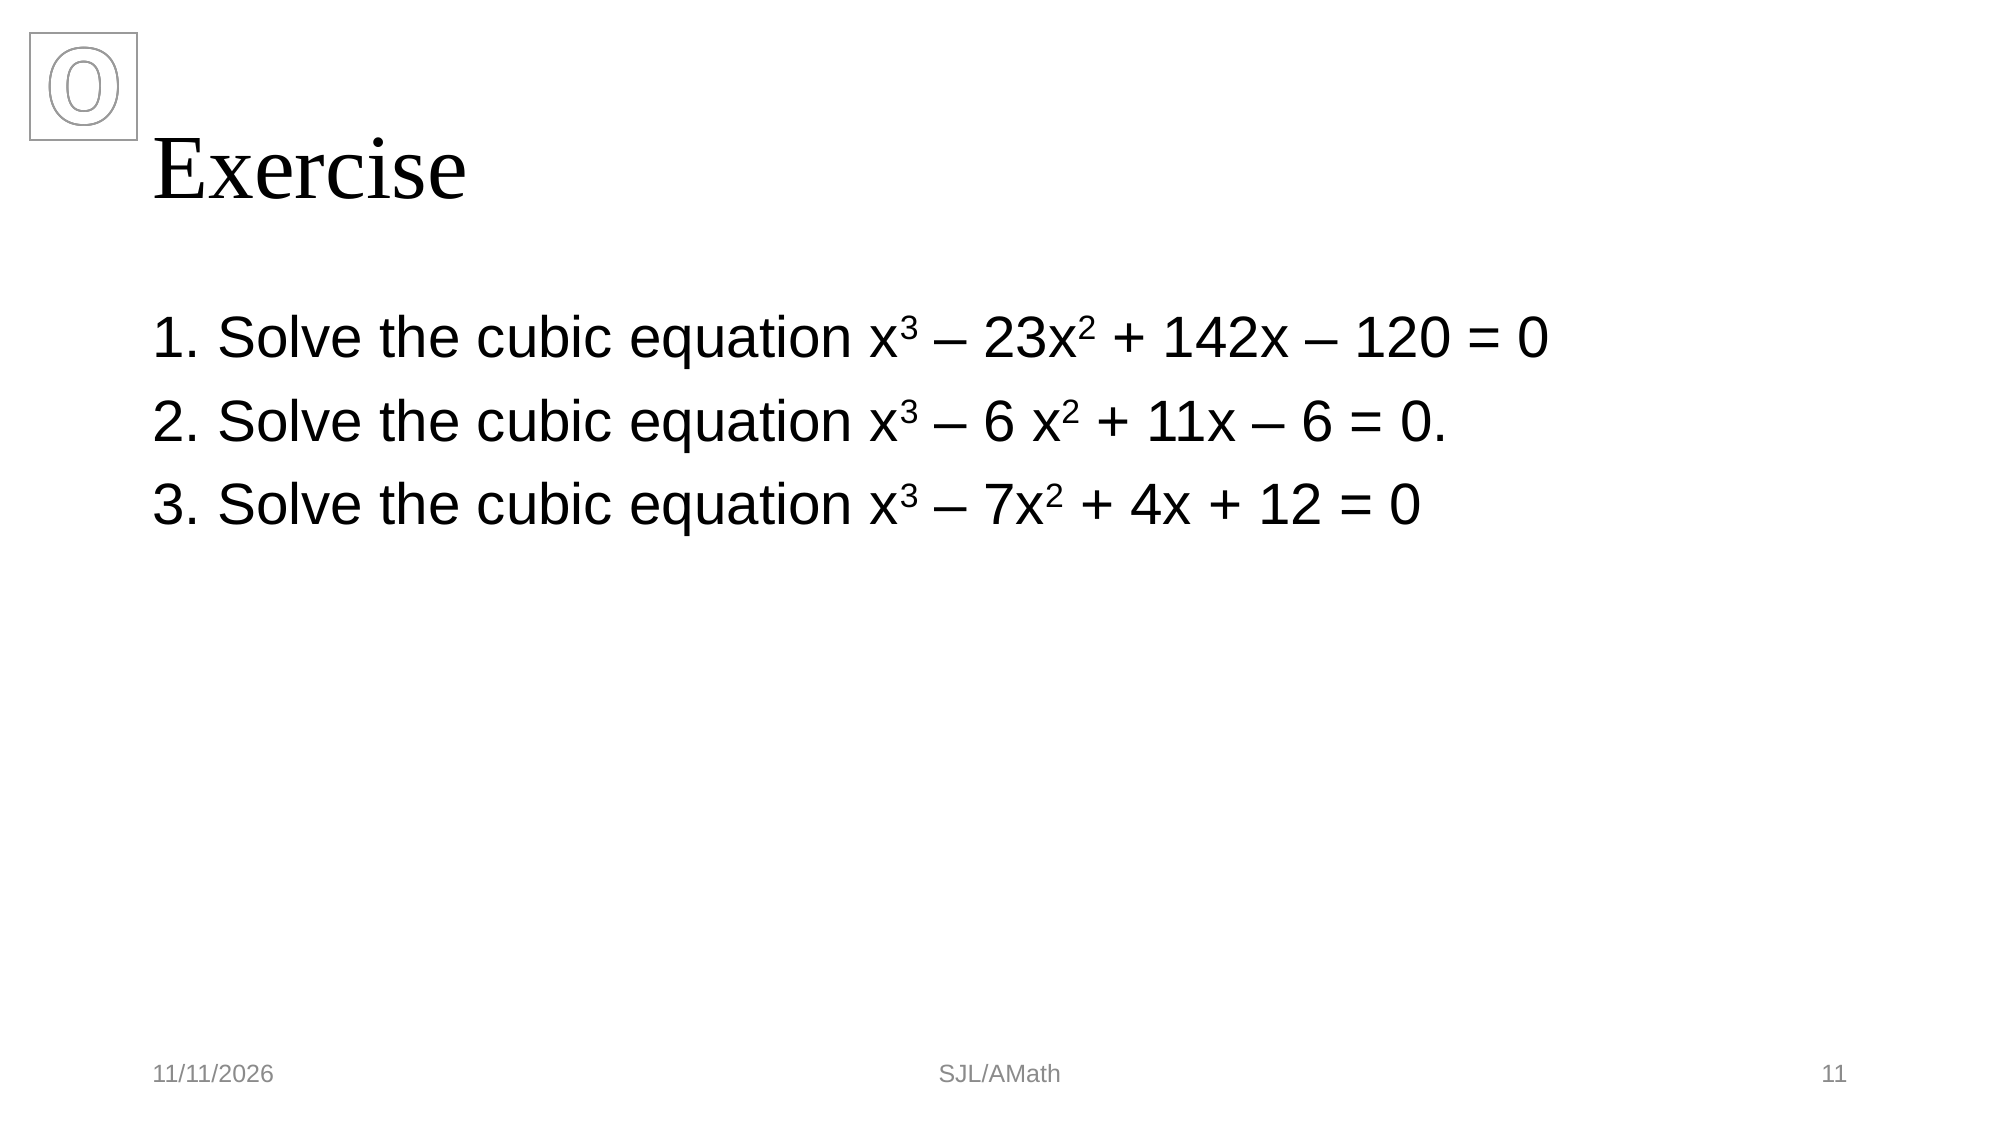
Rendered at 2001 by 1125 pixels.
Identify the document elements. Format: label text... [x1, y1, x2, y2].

title Exercise [137, 59, 1863, 278]
list 1. Solve the cubic equation x3 – 23x2 + 142x – 120 = 0 2. Solve the cubic equation x3 – 6 x2 + 11x – 6 = 0. 3. Solve the cubic equation x3 – 7x2 + 4x + 12 = 0 [137, 299, 1863, 1014]
footer SJL/AMath [662, 1042, 1338, 1103]
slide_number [137, 1042, 588, 1103]
picture [29, 32, 138, 141]
slide_number 11 [1412, 1042, 1863, 1103]
